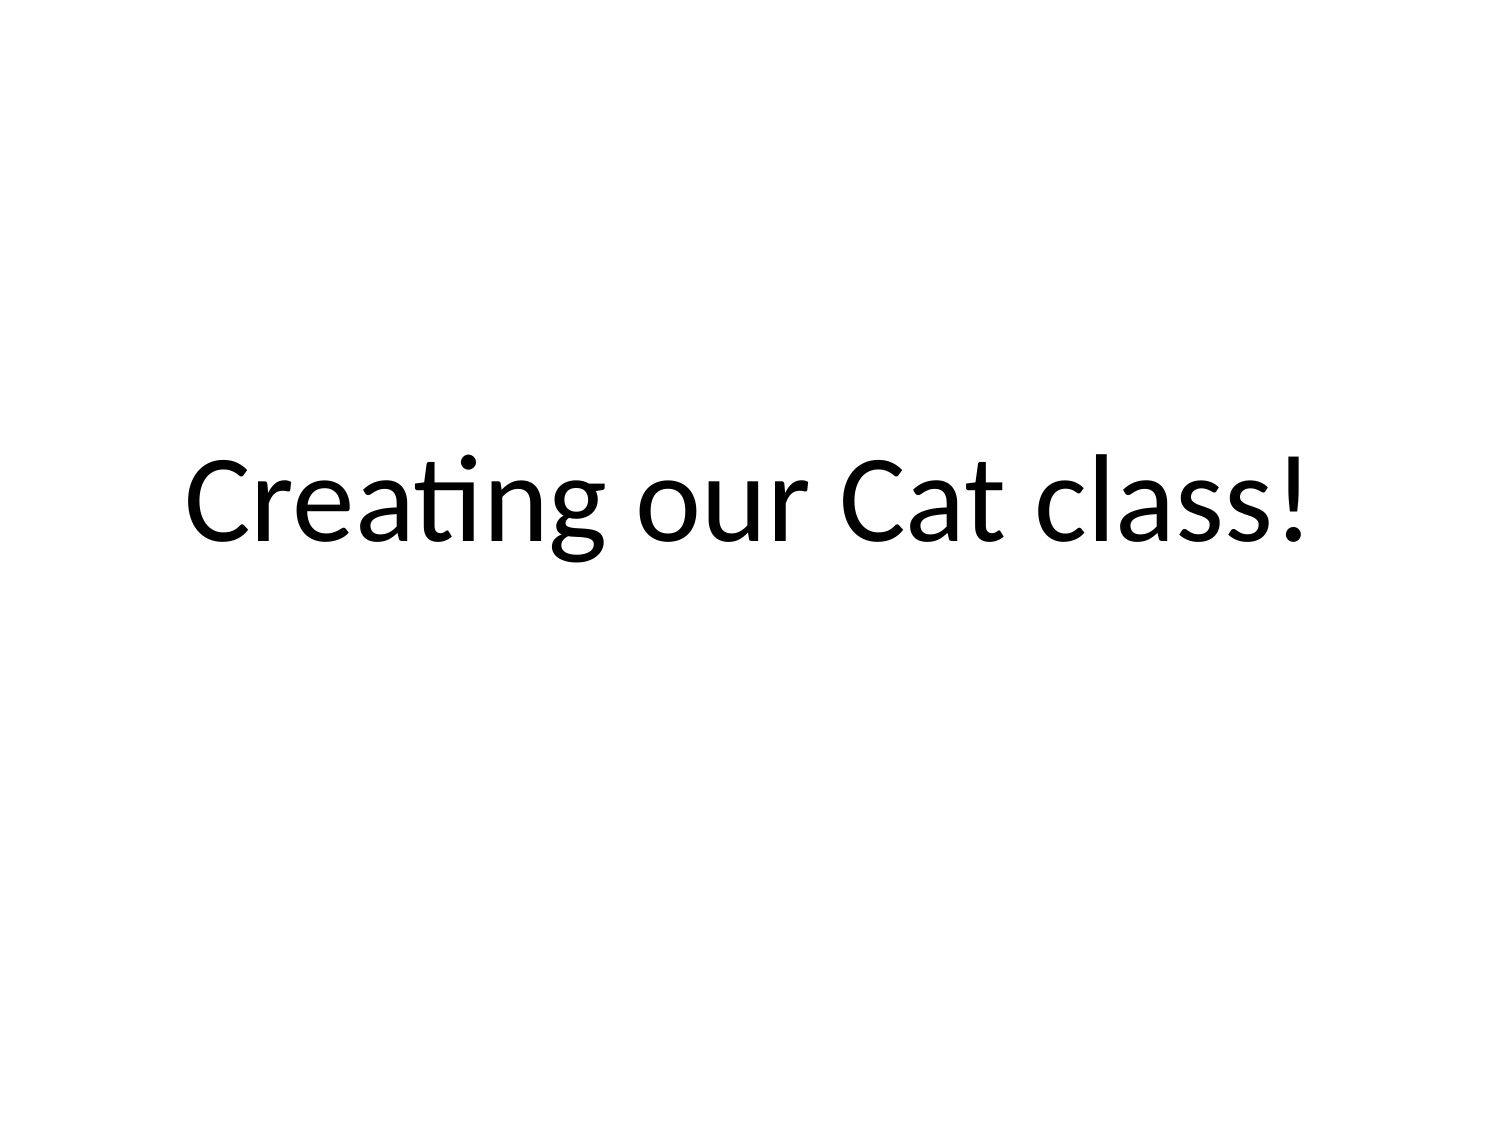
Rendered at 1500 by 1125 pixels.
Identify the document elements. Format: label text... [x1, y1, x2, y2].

title Creating our Cat class! [112, 184, 1388, 576]
